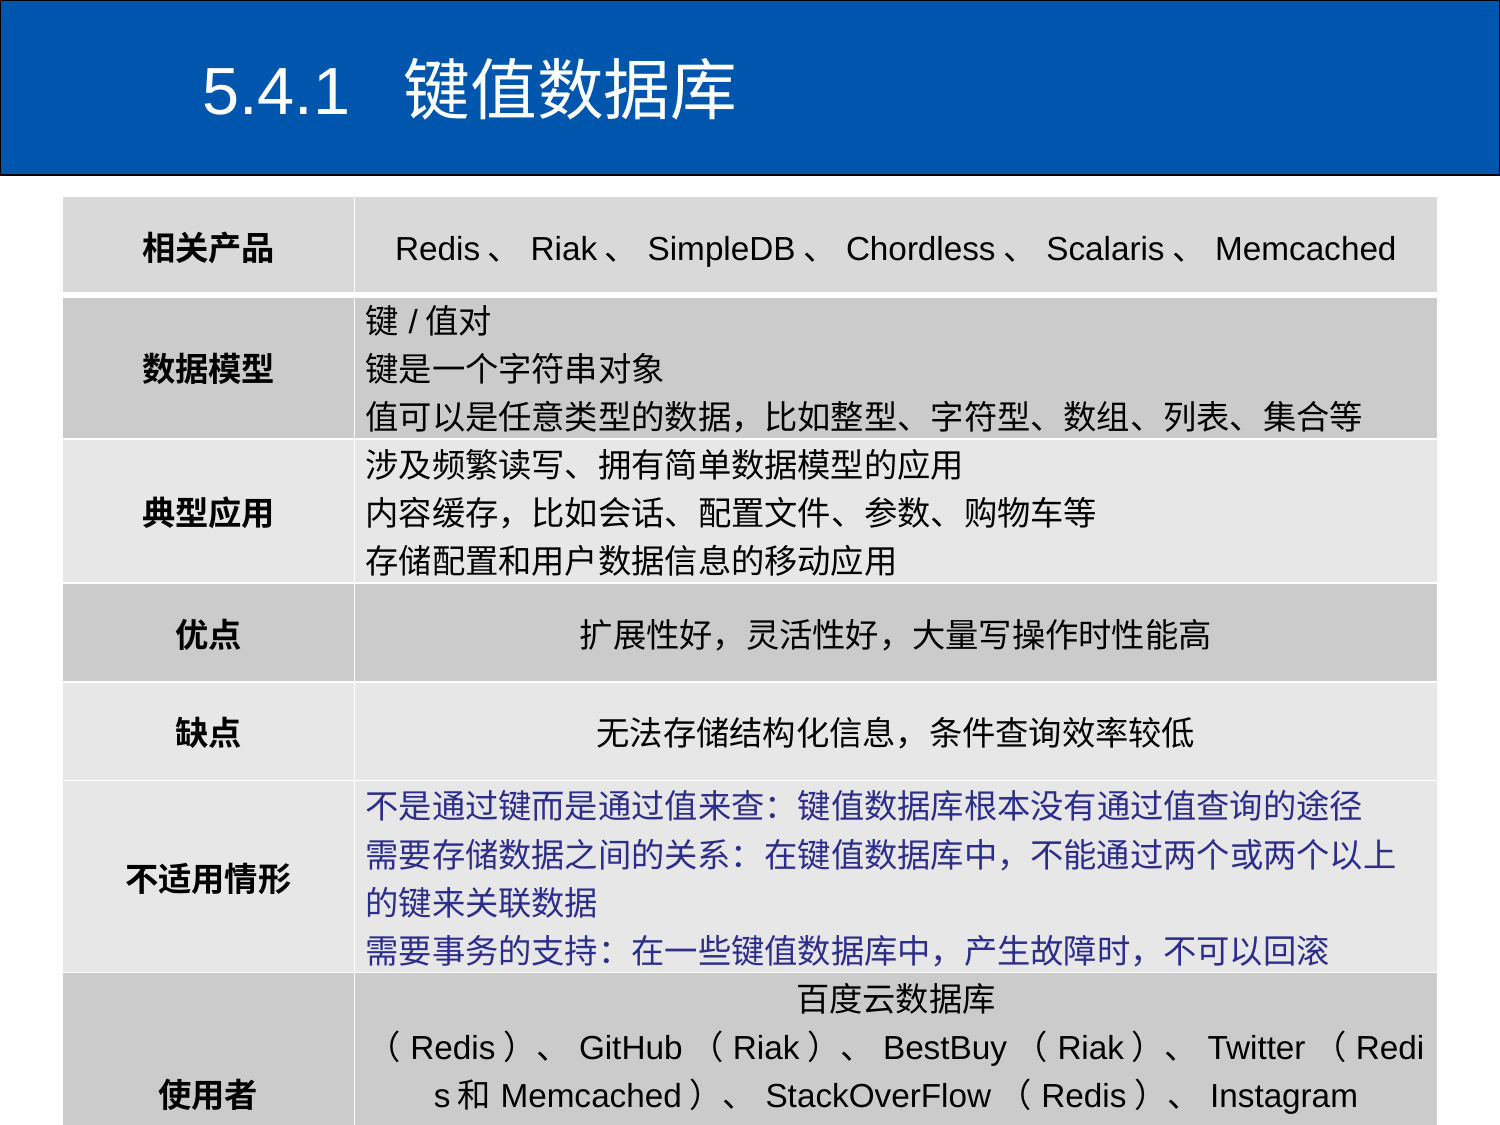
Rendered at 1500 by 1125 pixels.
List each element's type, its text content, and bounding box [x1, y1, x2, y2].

table_cell 百度云数据库（Redis）、GitHub（Riak）、BestBuy（Riak）、Twitter（Redis和Memcached）、StackOverFlow（Redis）、Instagram （Redis）、Youtube（Memcached）、Wikipedia（Memcached） [355, 973, 1437, 1125]
table_cell 典型应用 [63, 440, 354, 582]
table_header 相关产品 [63, 197, 354, 292]
title 5.4.1 键值数据库 [187, 12, 1500, 163]
table_cell 缺点 [63, 683, 354, 780]
table_cell 优点 [63, 584, 354, 681]
table_cell 键/值对 键是一个字符串对象 值可以是任意类型的数据，比如整型、字符型、数组、列表、集合等 [355, 298, 1437, 438]
table_cell 扩展性好，灵活性好，大量写操作时性能高 [355, 584, 1437, 681]
table_cell 涉及频繁读写、拥有简单数据模型的应用 内容缓存，比如会话、配置文件、参数、购物车等 存储配置和用户数据信息的移动应用 [355, 440, 1437, 582]
table_cell 使用者 [63, 973, 354, 1125]
table_cell 不适用情形 [63, 781, 354, 972]
table_cell 不是通过键而是通过值来查：键值数据库根本没有通过值查询的途径 需要存储数据之间的关系：在键值数据库中，不能通过两个或两个以上的键来关联数据 需要事务的支持：在一些键值数据库中，产生故障时，不可以回滚 [355, 781, 1437, 972]
table_cell 数据模型 [63, 298, 354, 438]
table_cell 无法存储结构化信息，条件查询效率较低 [355, 683, 1437, 780]
table_header Redis、Riak、SimpleDB、Chordless、Scalaris、Memcached [355, 197, 1437, 292]
